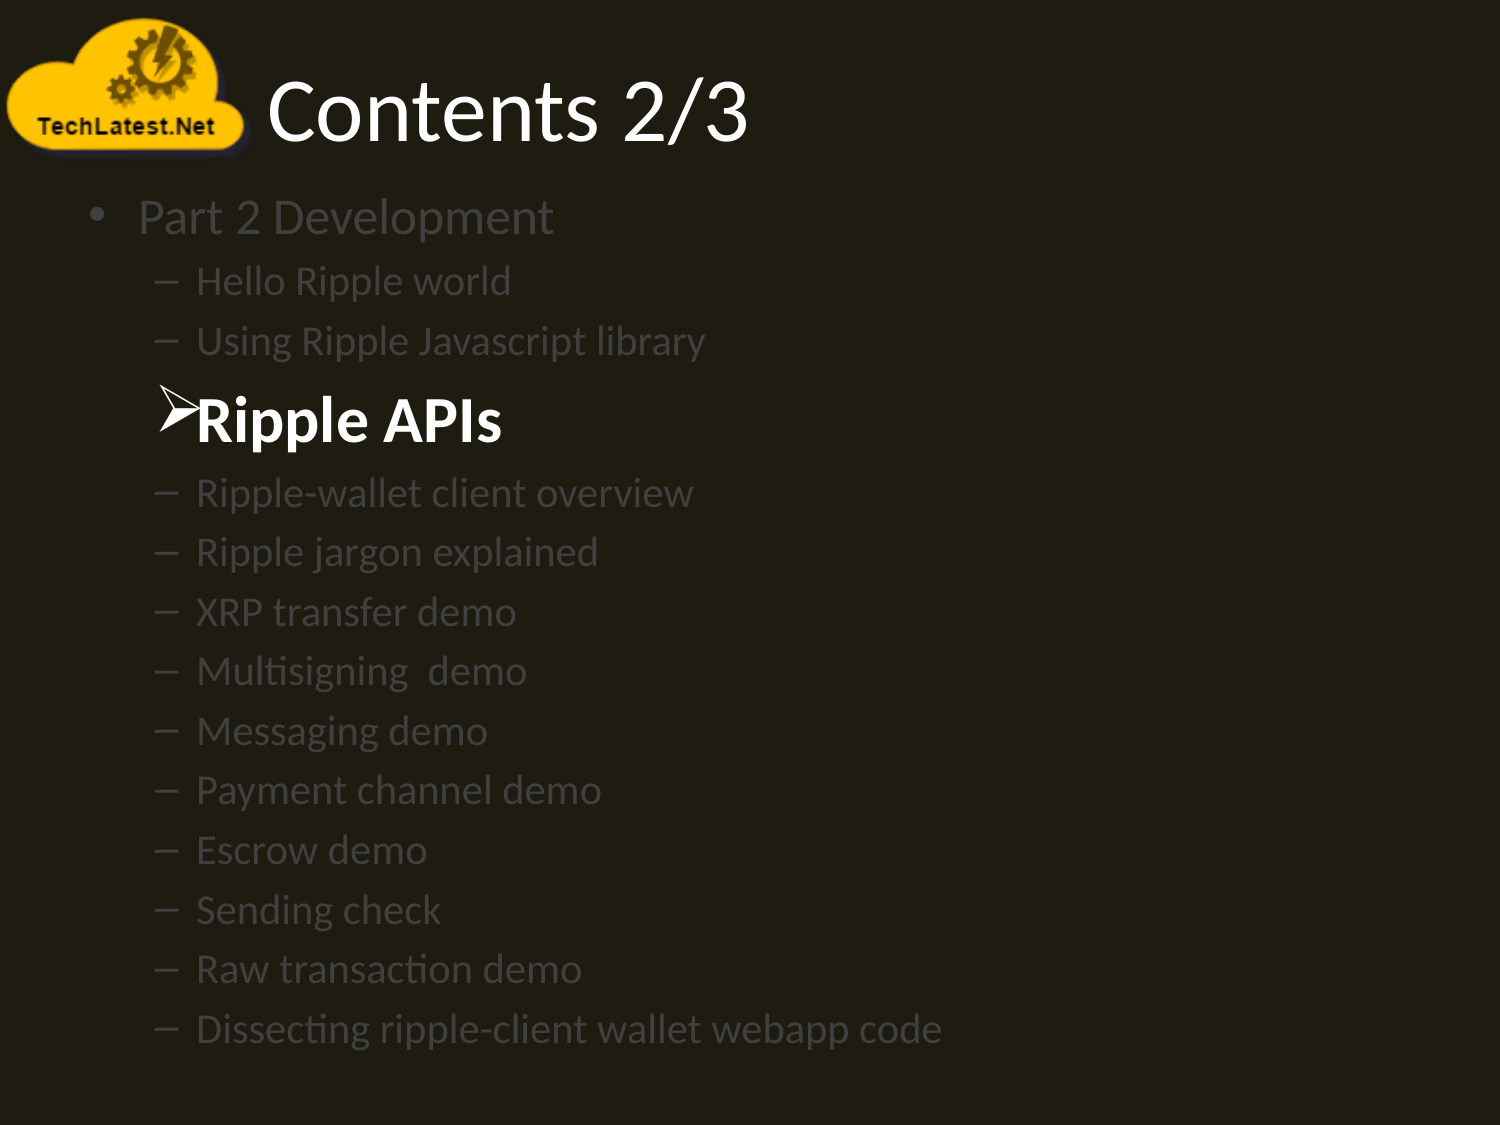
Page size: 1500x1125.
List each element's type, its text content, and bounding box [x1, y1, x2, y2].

text_box Part 2 Development Hello Ripple world Using Ripple Javascript library Ripple APIs Ripple-wallet client overview Ripple jargon explained XRP transfer demo Multisigning demo Messaging demo Payment channel demo Escrow demo Sending check Raw transaction demo Dissecting ripple-client wallet webapp code [73, 175, 1402, 1064]
title Contents 2/3 [0, 11, 1101, 199]
